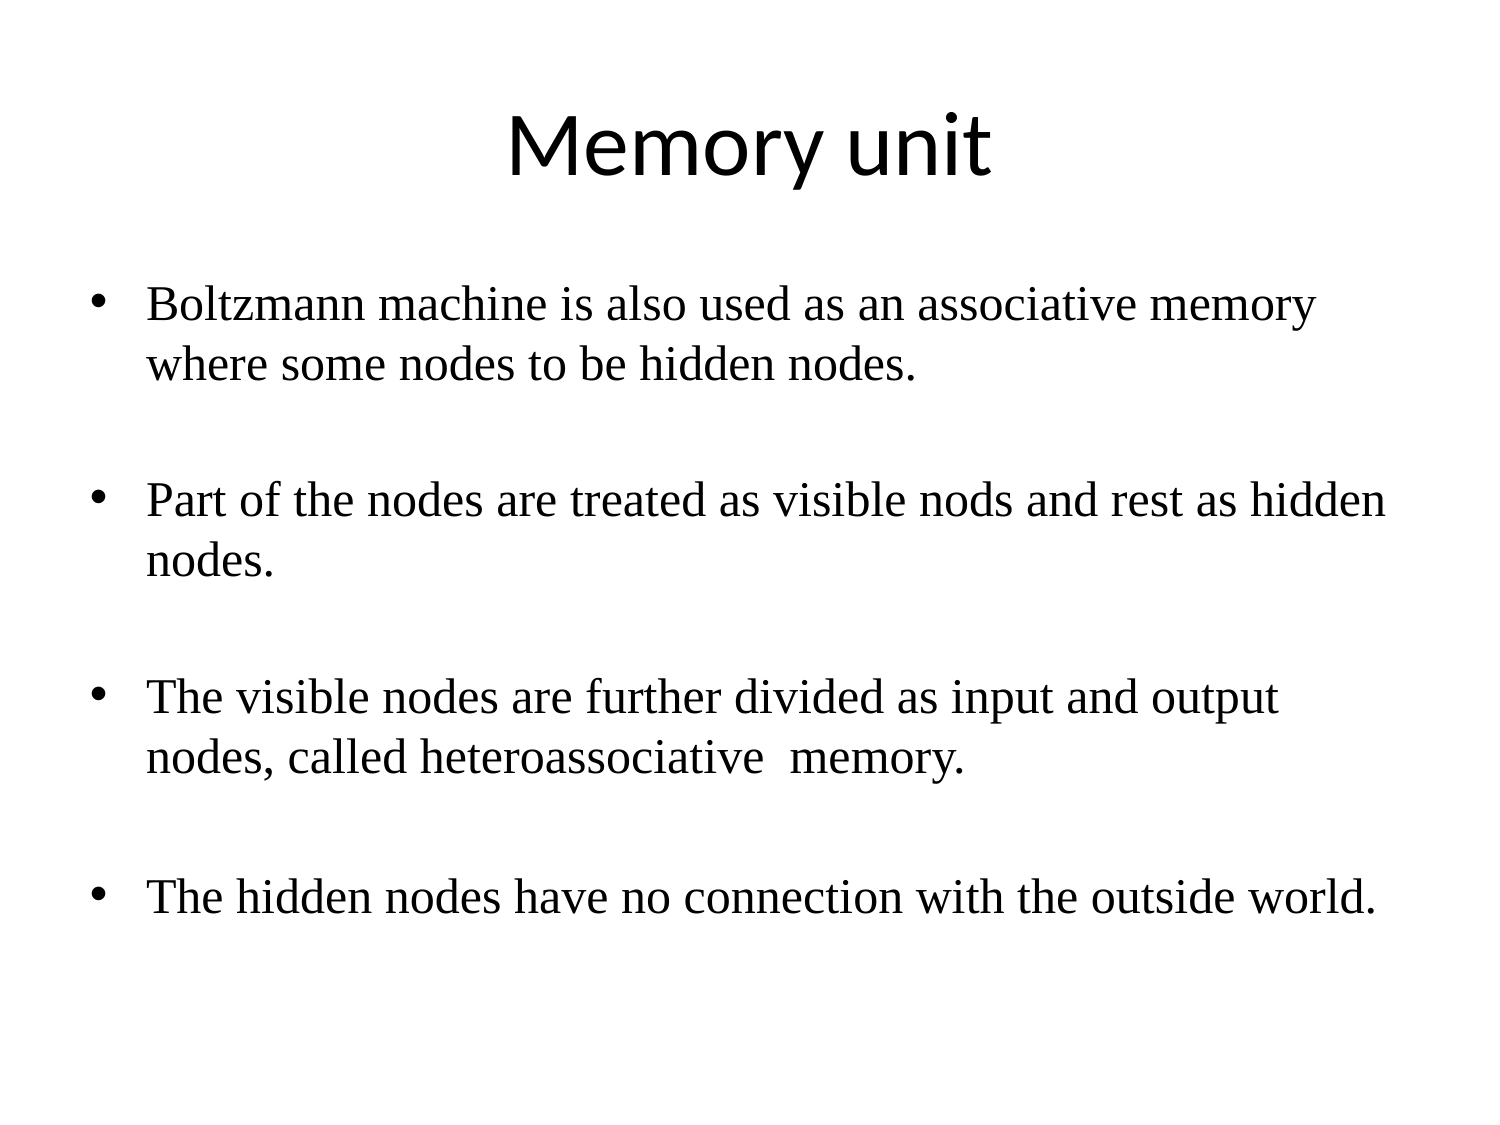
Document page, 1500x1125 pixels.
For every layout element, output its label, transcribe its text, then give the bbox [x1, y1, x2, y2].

text_box Boltzmann machine is also used as an associative memory where some nodes to be hidden nodes. Part of the nodes are treated as visible nods and rest as hidden nodes. The visible nodes are further divided as input and output nodes, called heteroassociative memory. The hidden nodes have no connection with the outside world. [75, 262, 1425, 1005]
text_box Memory unit [75, 45, 1425, 233]
